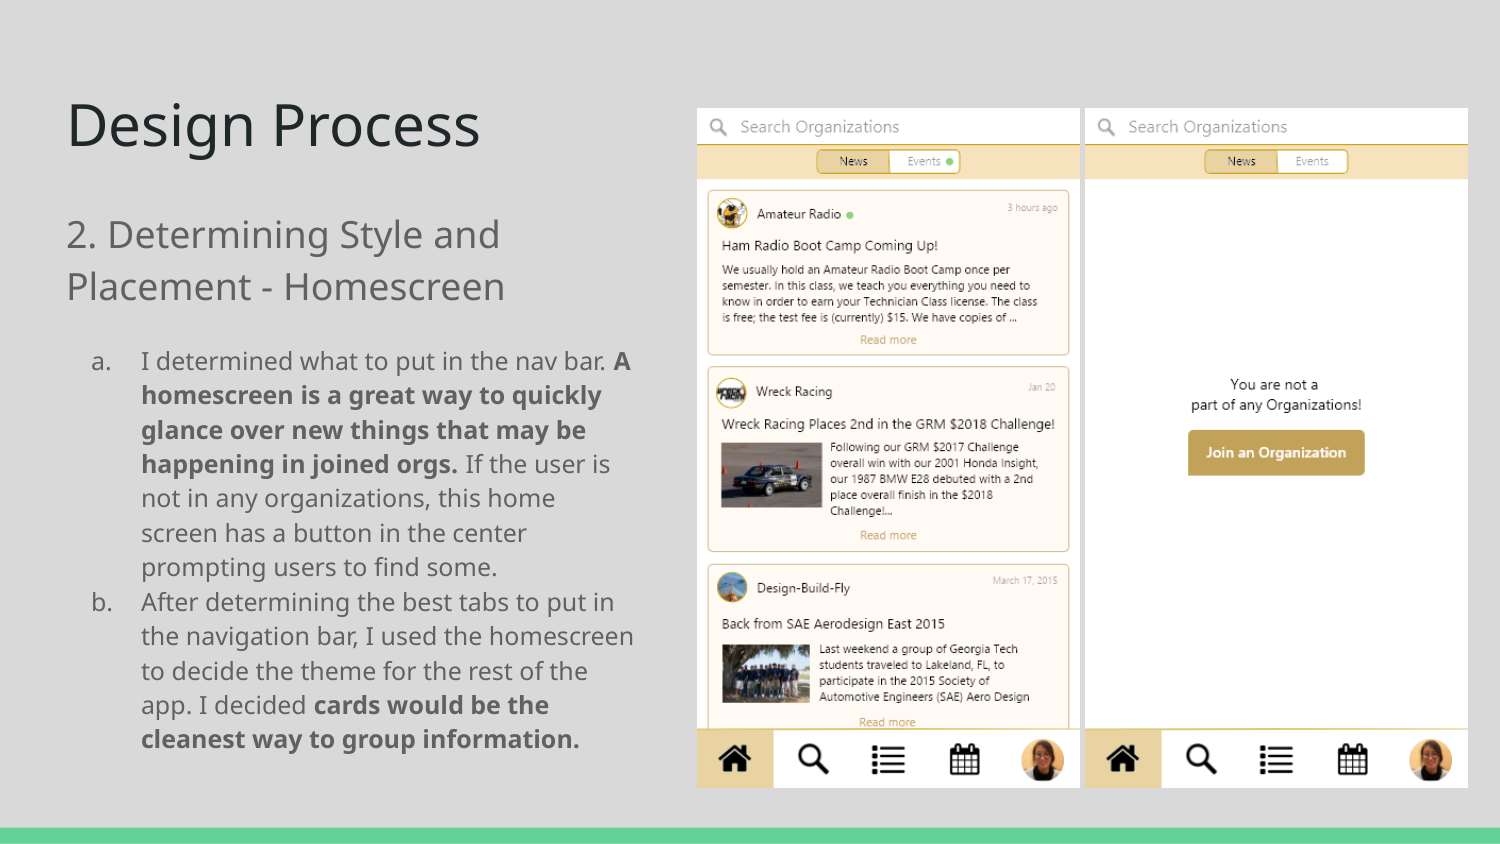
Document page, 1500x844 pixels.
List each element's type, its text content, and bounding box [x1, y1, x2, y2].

picture [697, 108, 1081, 789]
title Design Process [51, 72, 1449, 167]
picture [1085, 108, 1469, 789]
list 2. Determining Style and Placement - Homescreen I determined what to put in the nav bar. A homescreen is a great way to quickly glance over new things that may be happening in joined orgs. If the user is not in any organizations, this home screen has a button in the center prompting users to find some. After determining the best tabs to put in the navigation bar, I used the homescreen to decide the theme for the rest of the app. I decided cards would be the cleanest way to group information. [51, 189, 652, 750]
